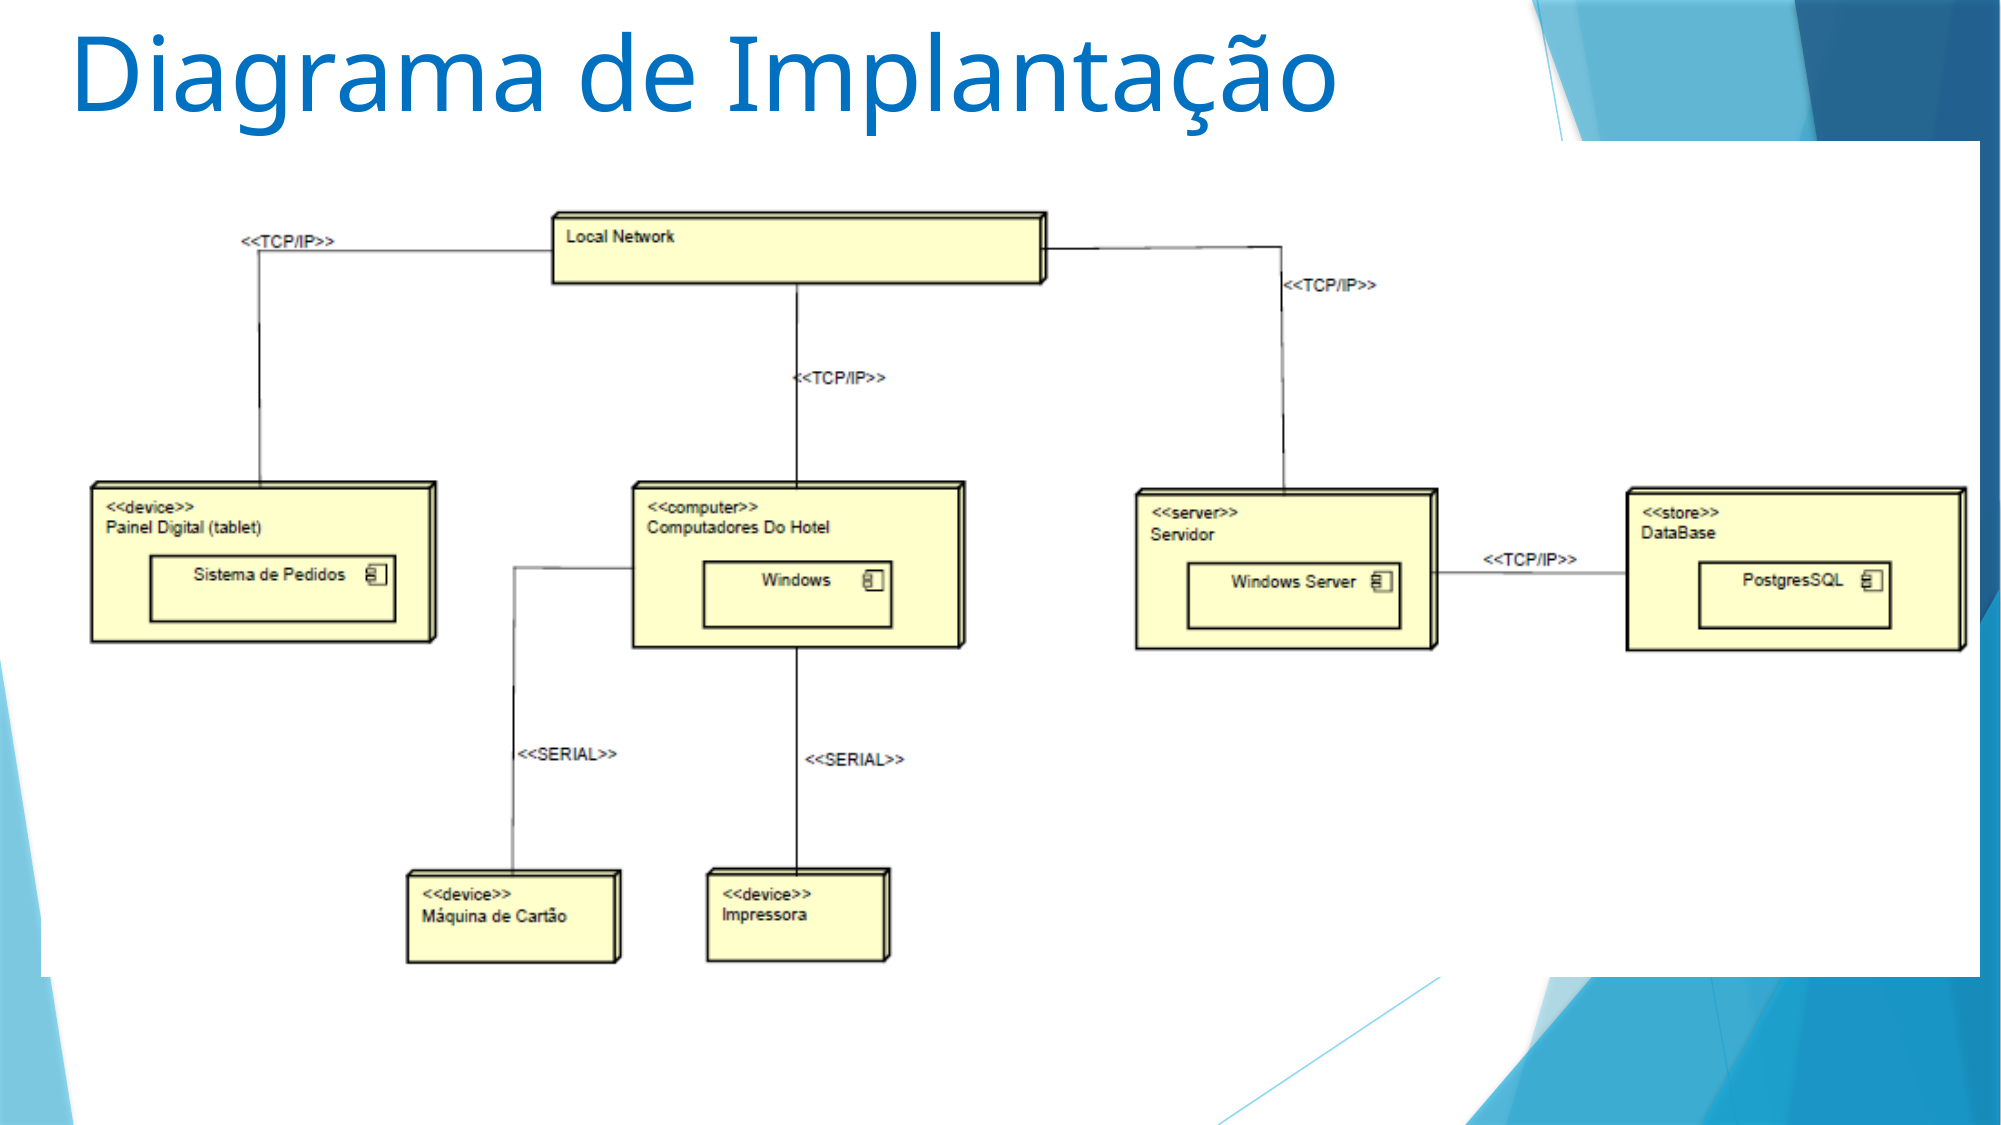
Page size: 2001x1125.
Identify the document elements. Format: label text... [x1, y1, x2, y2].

picture [41, 140, 1981, 977]
title Diagrama de Implantação [0, 0, 1411, 142]
